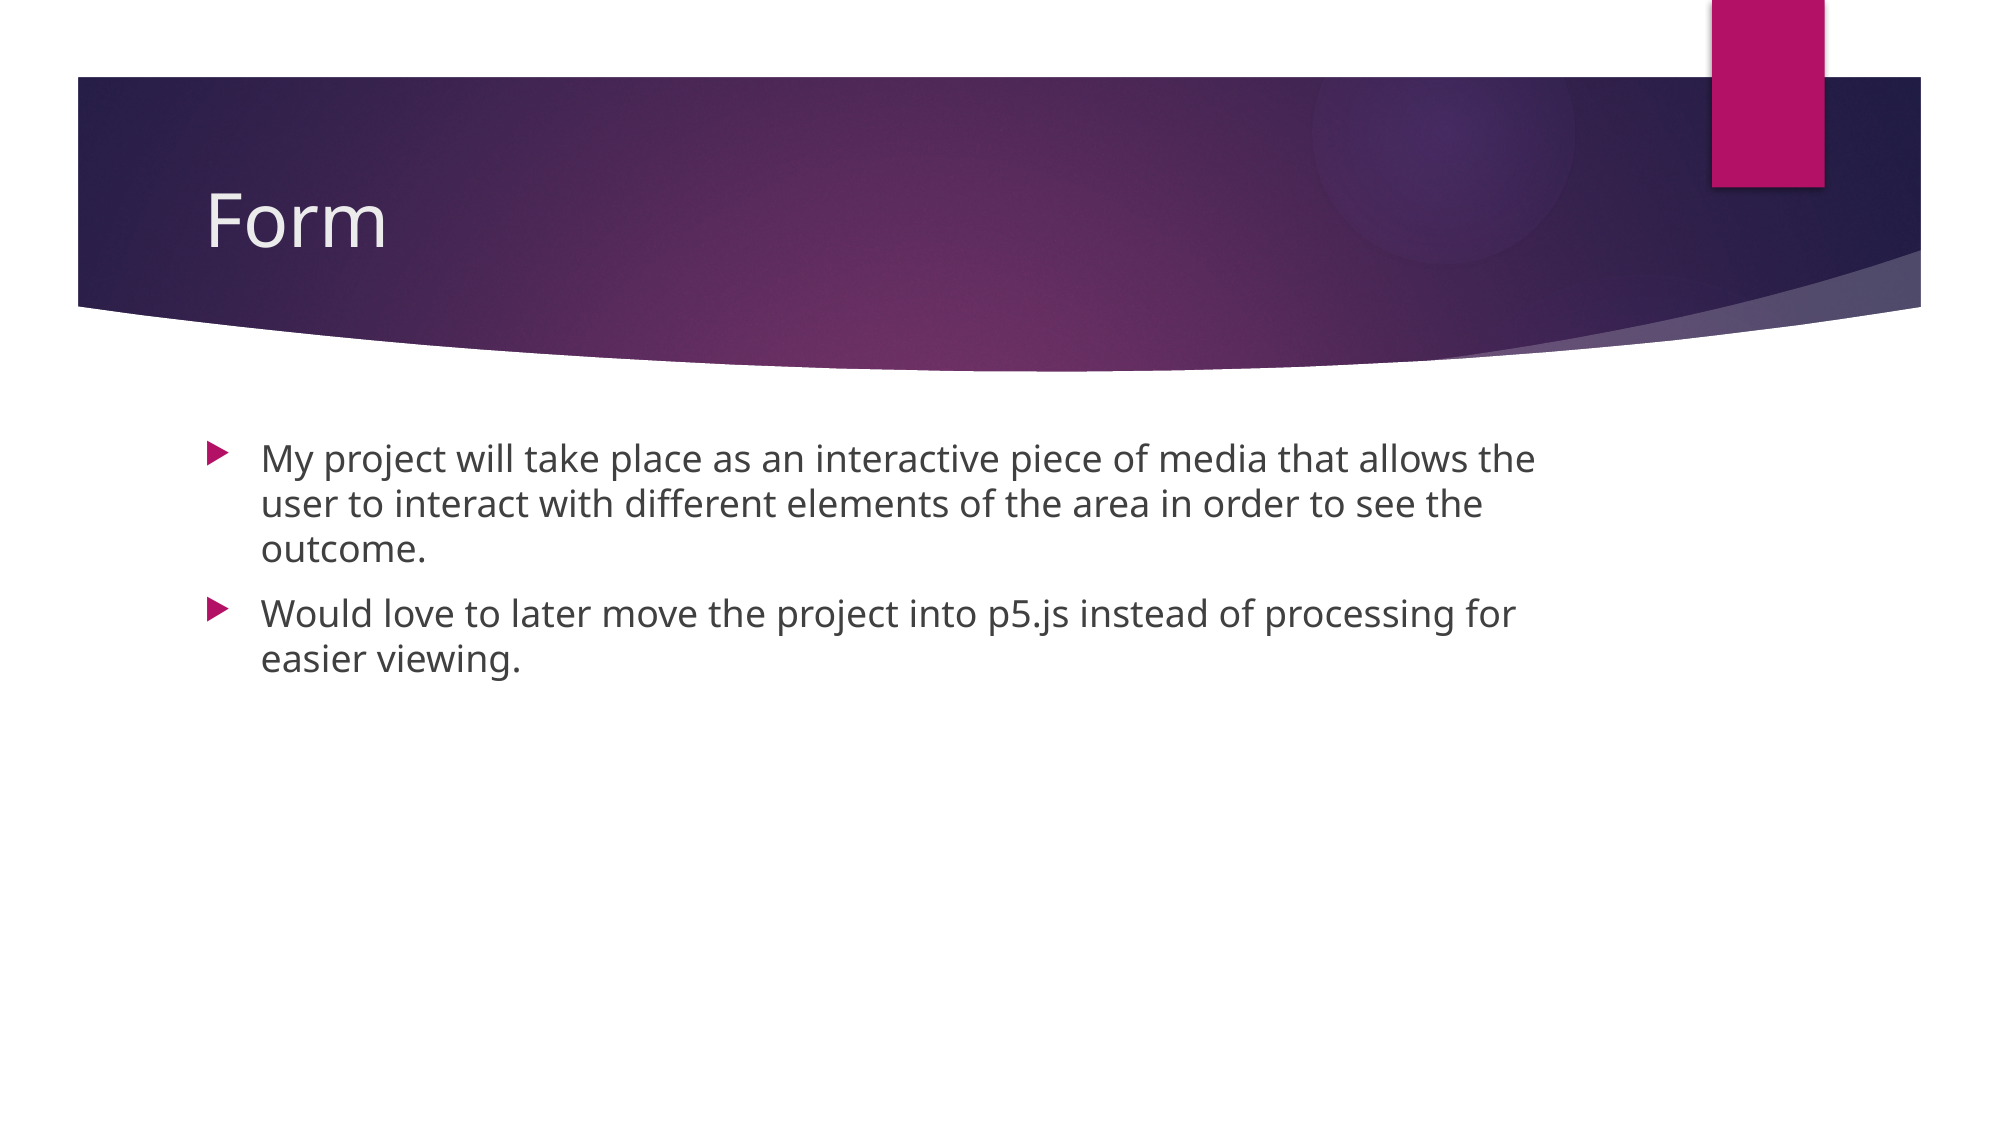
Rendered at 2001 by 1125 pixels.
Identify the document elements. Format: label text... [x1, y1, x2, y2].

title Form [189, 159, 1627, 276]
list My project will take place as an interactive piece of media that allows the user to interact with different elements of the area in order to see the outcome. Would love to later move the project into p5.js instead of processing for easier viewing. [189, 427, 1638, 988]
